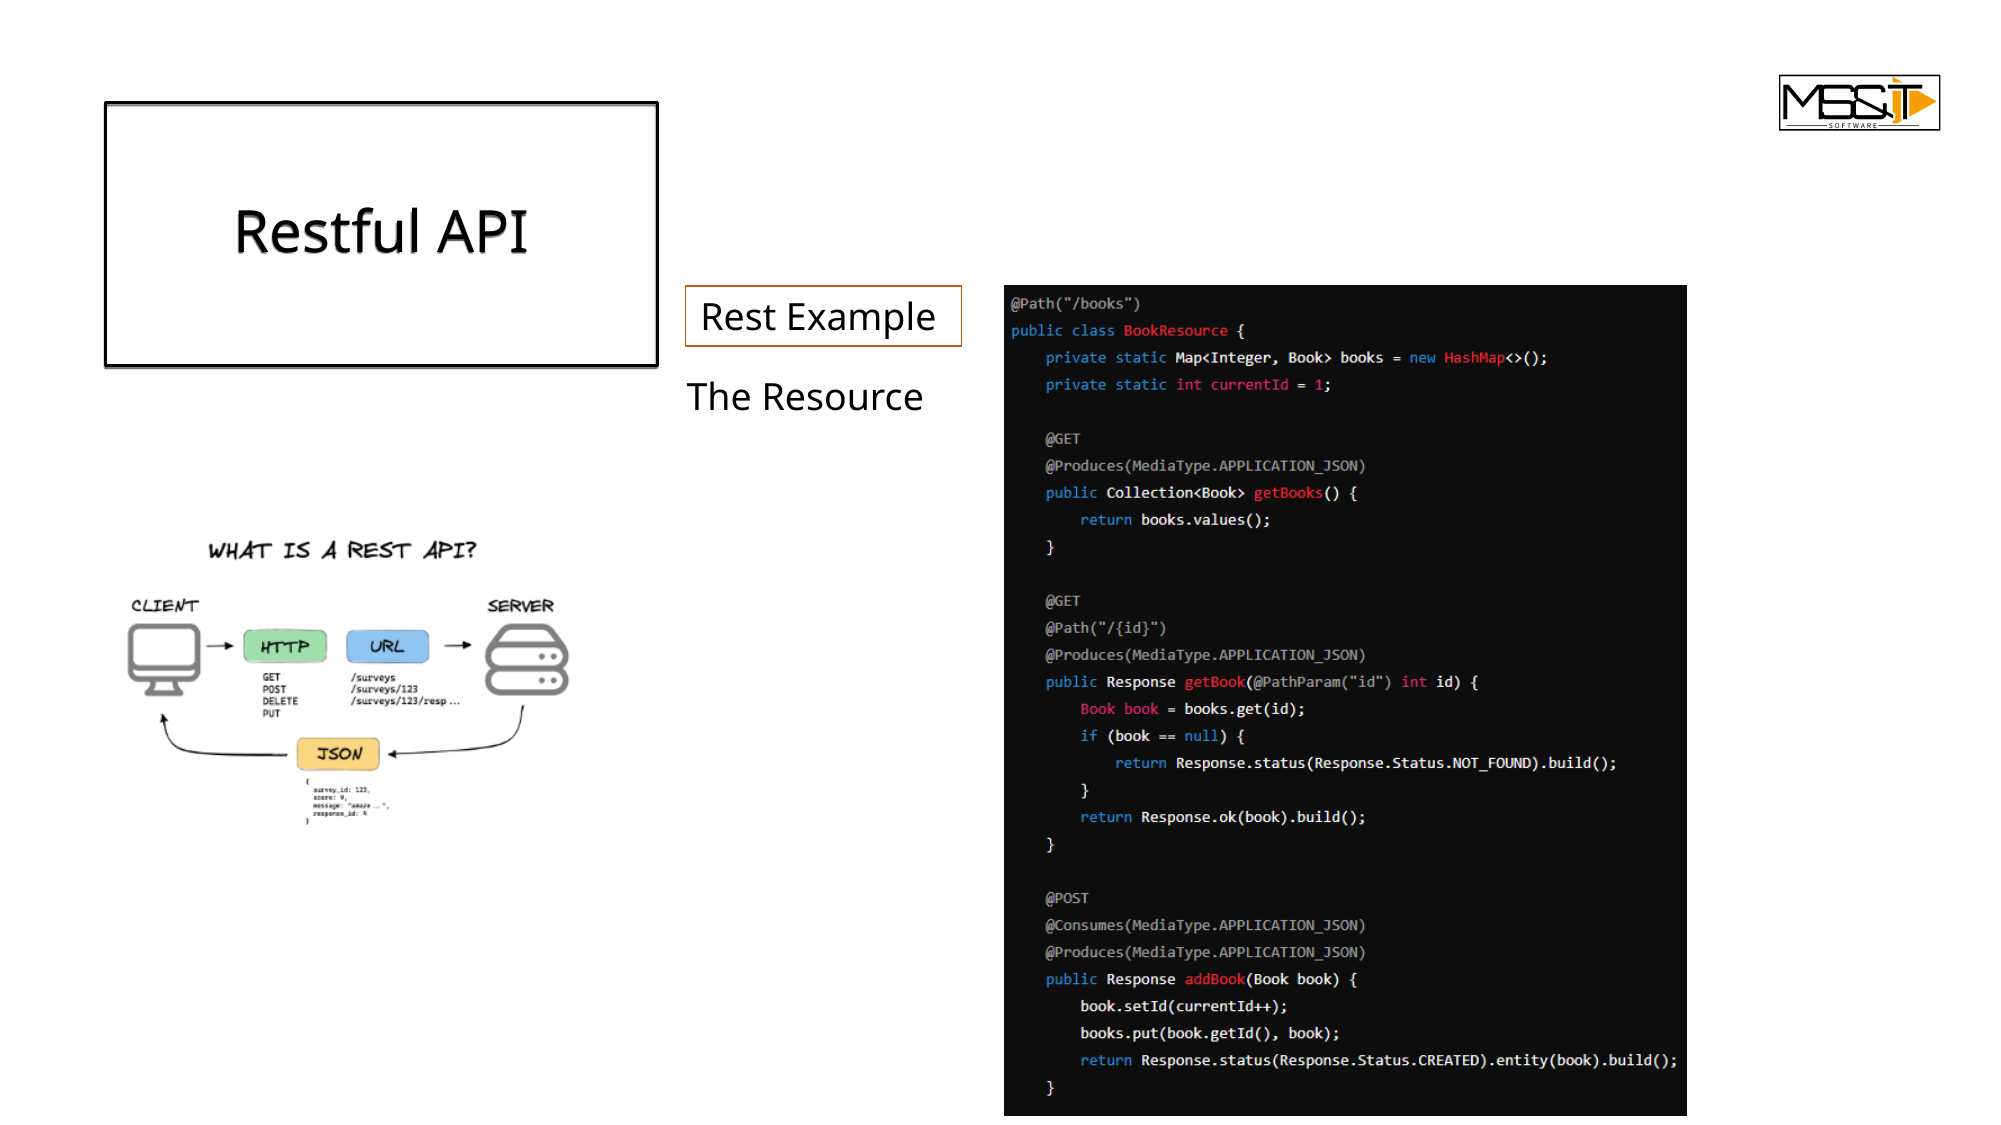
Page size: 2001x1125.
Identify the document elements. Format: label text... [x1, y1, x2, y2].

title Restful API [105, 102, 658, 366]
picture [1003, 285, 1688, 1117]
text_box The Resource [671, 365, 1003, 426]
picture [1768, 64, 1951, 140]
text_box Rest Example [685, 285, 962, 346]
picture [104, 526, 589, 842]
